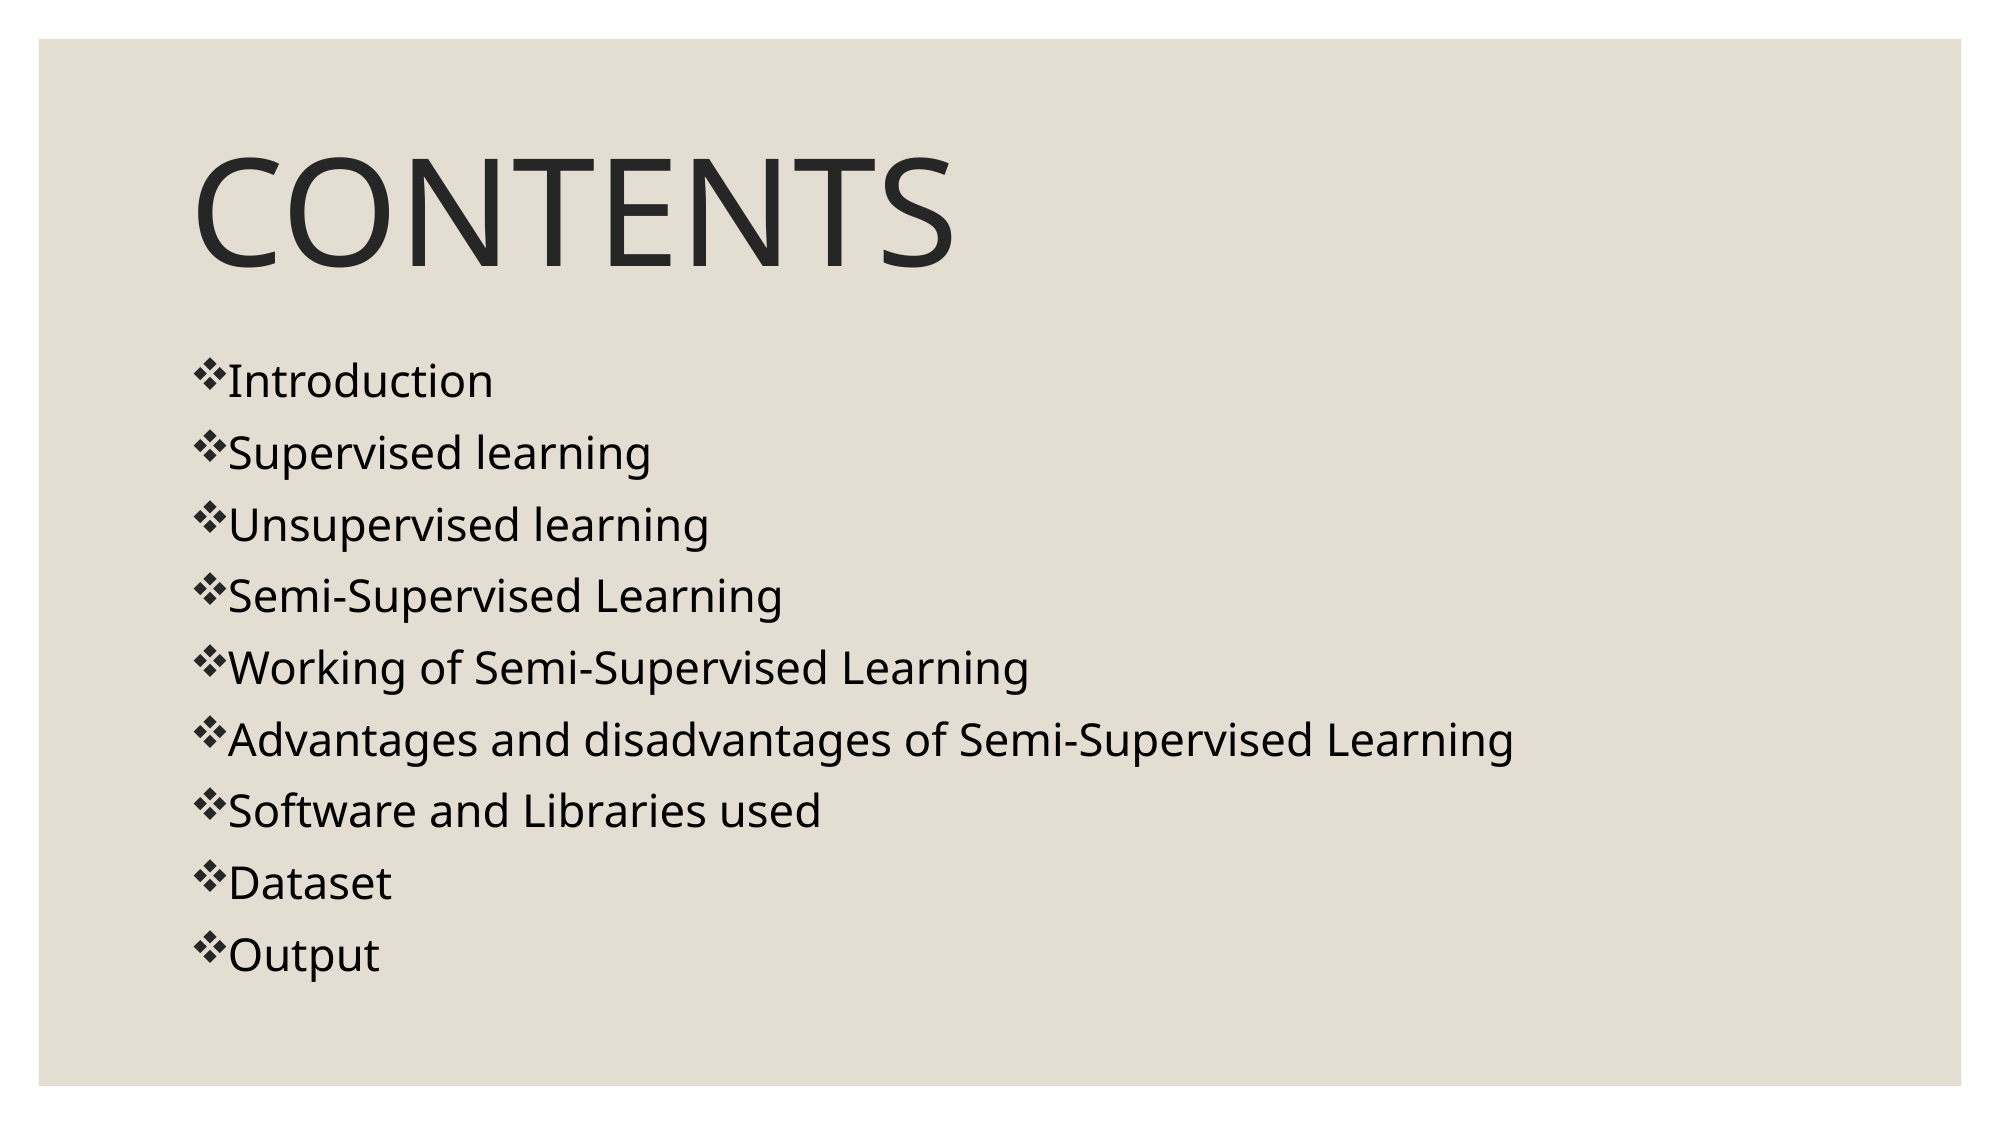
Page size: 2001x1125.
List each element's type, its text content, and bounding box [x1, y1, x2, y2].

list Introduction Supervised learning Unsupervised learning Semi-Supervised Learning Working of Semi-Supervised Learning Advantages and disadvantages of Semi-Supervised Learning Software and Libraries used Dataset Output [174, 345, 1825, 990]
title CONTENTS [174, 105, 1825, 331]
